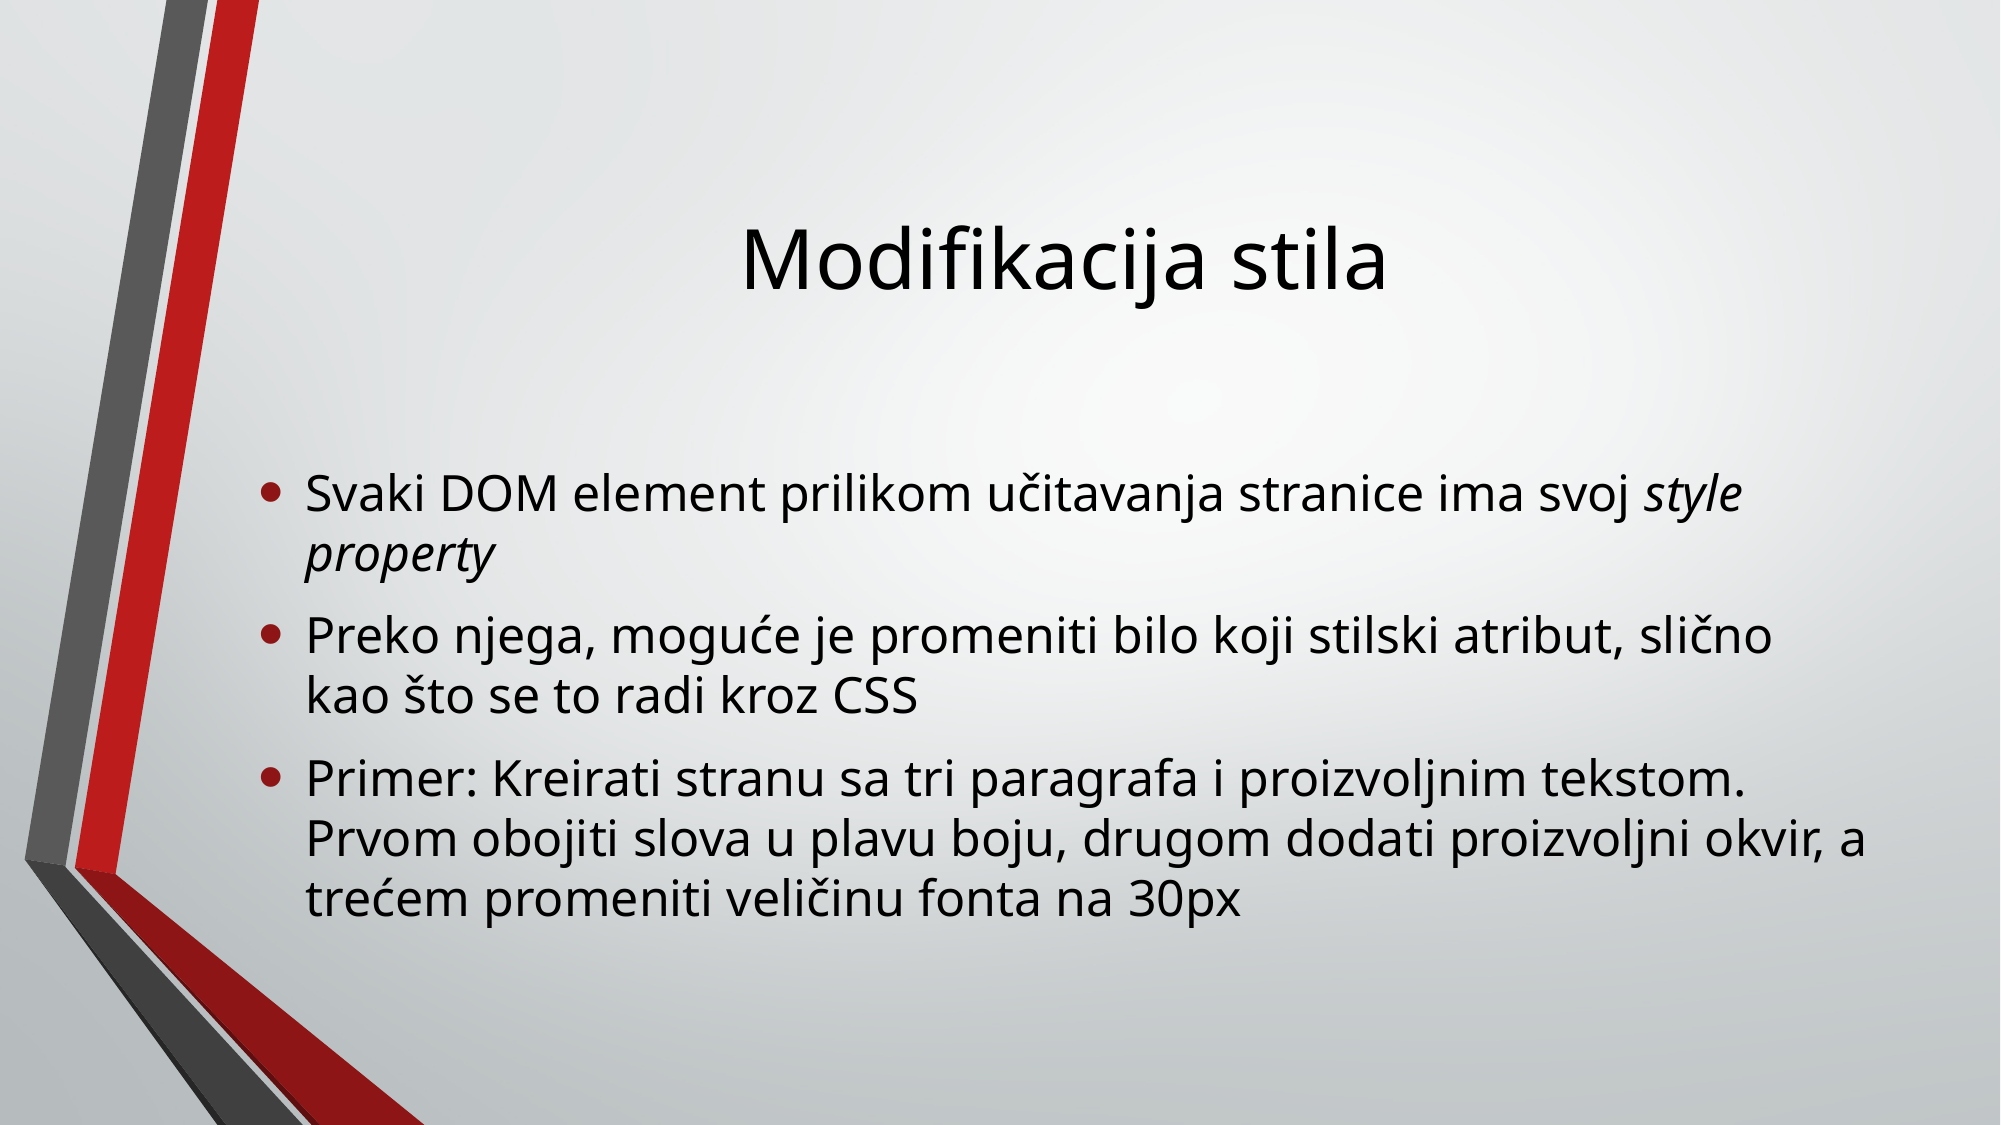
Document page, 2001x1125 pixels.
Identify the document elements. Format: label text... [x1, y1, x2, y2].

list Svaki DOM element prilikom učitavanja stranice ima svoj style property Preko njega, moguće je promeniti bilo koji stilski atribut, slično kao što se to radi kroz CSS Primer: Kreirati stranu sa tri paragrafa i proizvoljnim tekstom. Prvom obojiti slova u plavu boju, drugom dodati proizvoljni okvir, a trećem promeniti veličinu fonta na 30px [243, 437, 1887, 950]
title Modifikacija stila [243, 112, 1887, 400]
